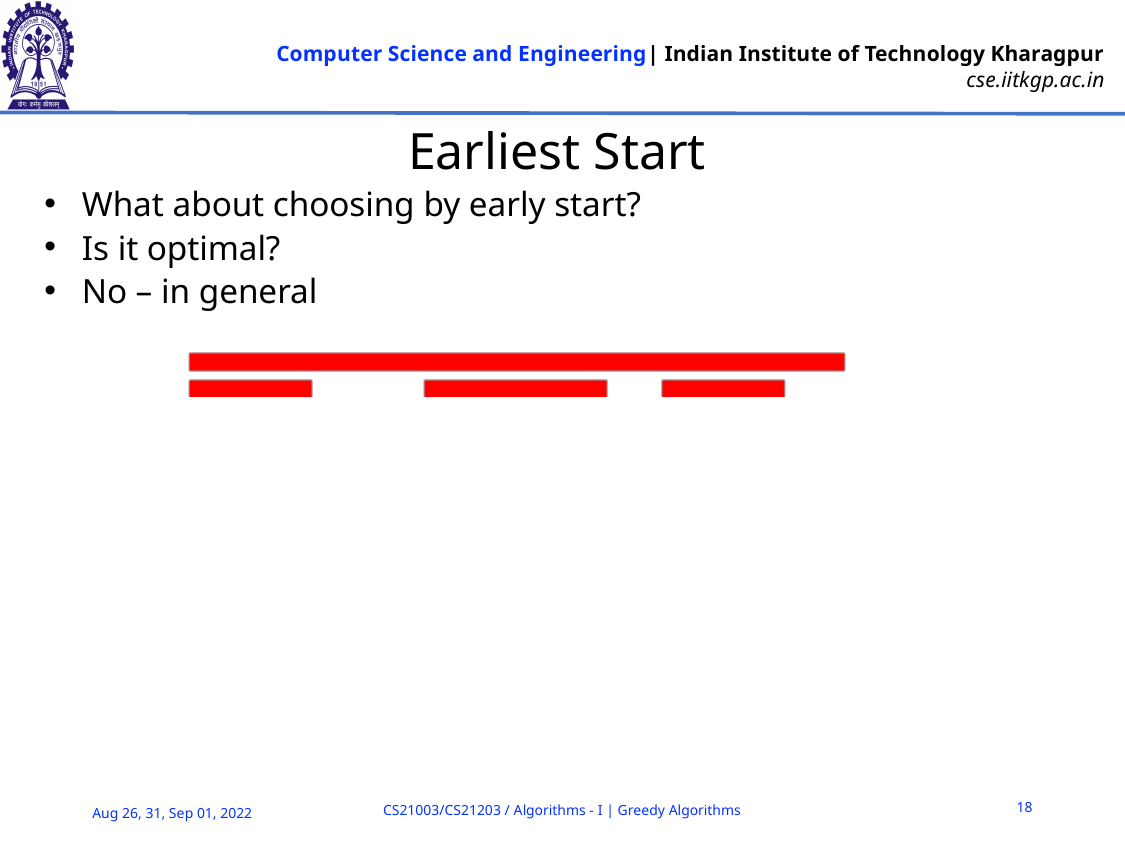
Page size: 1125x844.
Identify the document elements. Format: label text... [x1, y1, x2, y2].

picture [130, 351, 898, 397]
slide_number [77, 798, 274, 844]
text_box What about choosing by early start? Is it optimal? No – in general [29, 179, 1084, 341]
picture [1, 1, 74, 110]
footer CS21003/CS21203 / Algorithms - I | Greedy Algorithms [185, 787, 940, 833]
title Earliest Start [35, 78, 1078, 179]
slide_number 18 [992, 785, 1048, 831]
